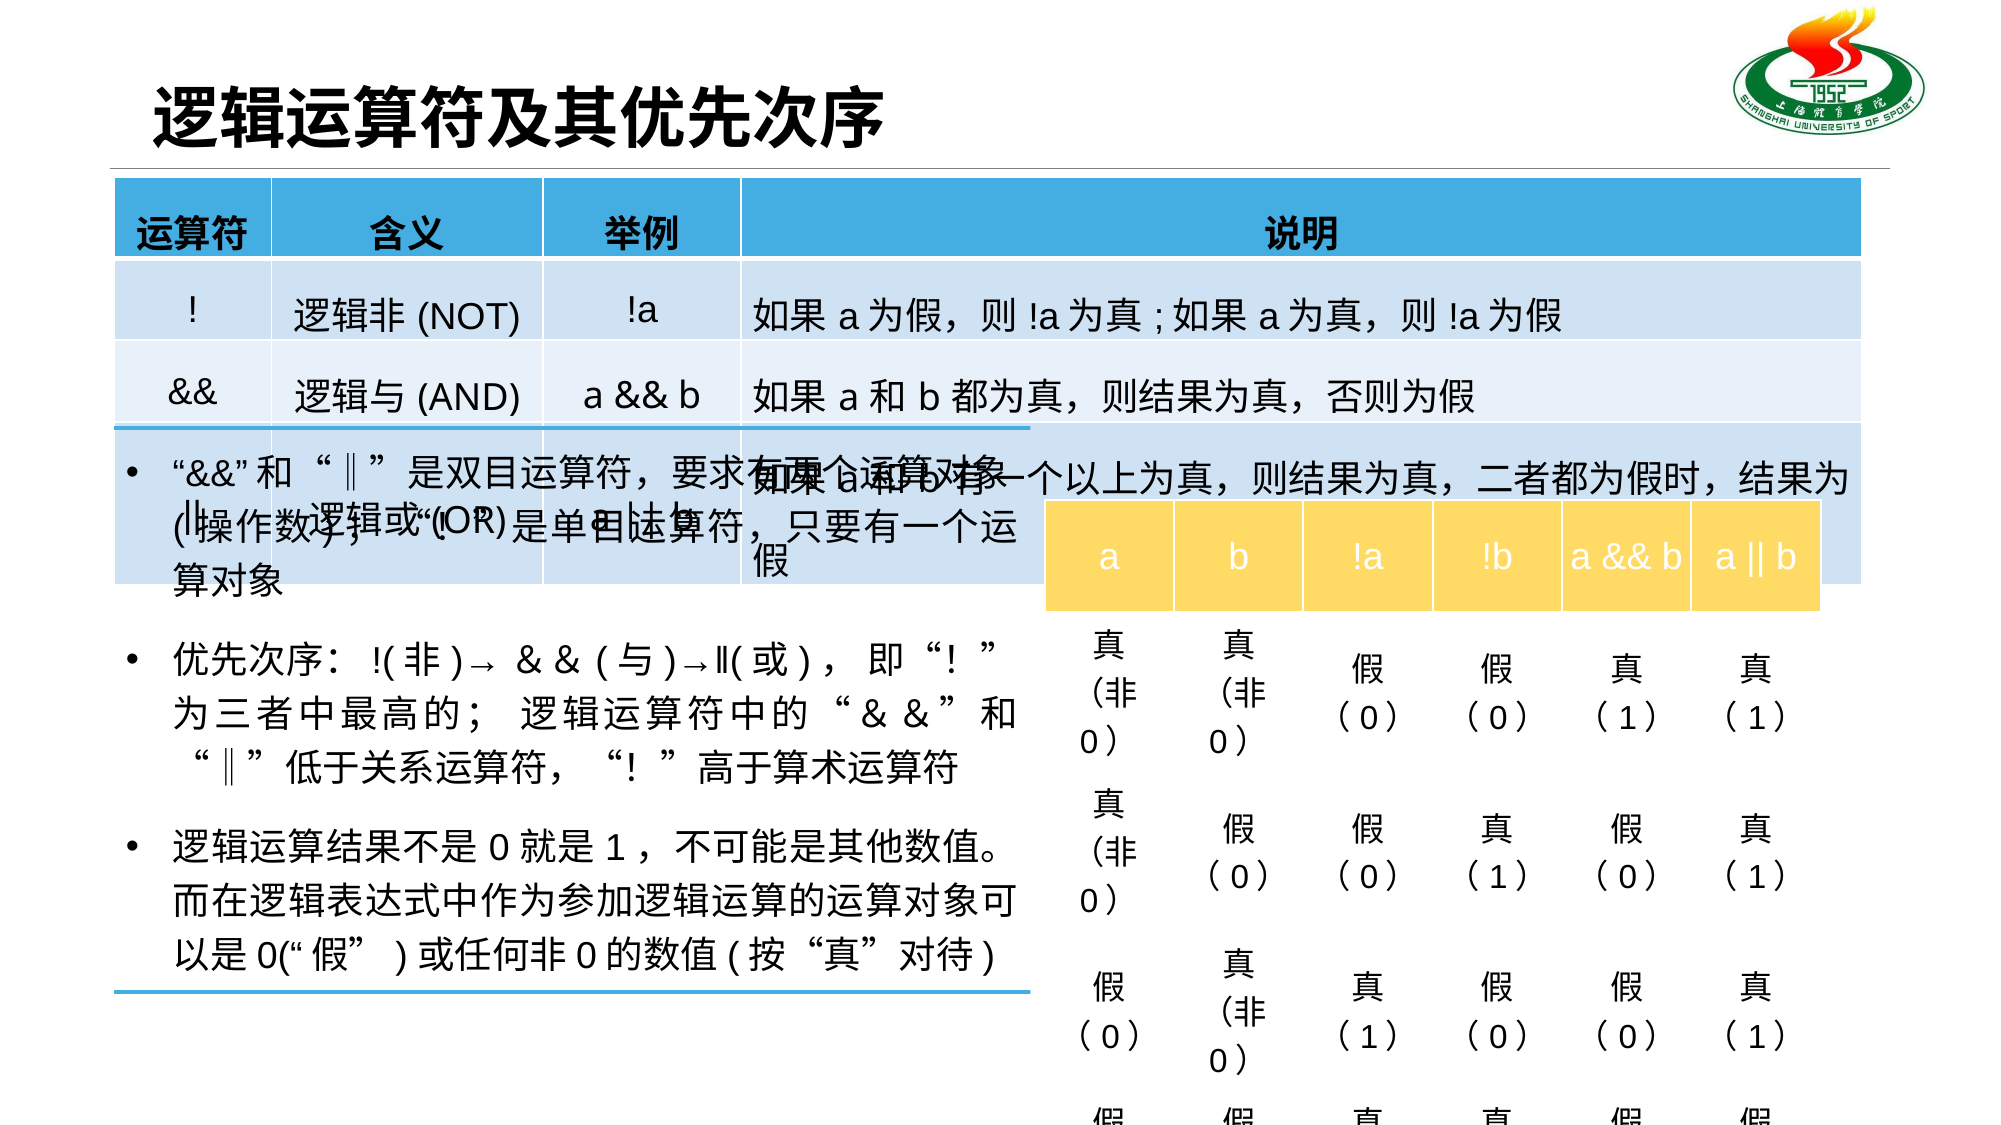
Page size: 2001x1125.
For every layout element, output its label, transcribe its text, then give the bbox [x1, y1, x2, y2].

table_cell 如果a为假，则!a为真;如果a为真，则!a为假 [742, 261, 1861, 339]
table_cell 假 （0） [1563, 772, 1690, 929]
table_cell 逻辑或(OR) [272, 429, 542, 584]
table_cell 假 （0） [1304, 613, 1432, 770]
table_cell 逻辑与(AND) [272, 341, 542, 421]
table_header a && b [1563, 501, 1690, 611]
table_cell 真 （1） [1304, 931, 1432, 1088]
table_cell || [115, 423, 271, 427]
table_cell 假 （0） [1434, 613, 1561, 770]
table_cell 真 （非0） [1175, 613, 1302, 770]
table_cell 假 （0） [1175, 772, 1302, 929]
table_cell a || b [544, 429, 740, 584]
table_header b [1175, 501, 1302, 611]
table_header 说明 [742, 178, 1861, 256]
table_header 运算符 [115, 178, 271, 256]
table_cell 假 （0） [1046, 1090, 1173, 1125]
table_cell !a [544, 261, 740, 339]
table_cell 真 （1） [1692, 931, 1820, 1088]
table_cell 真 （1） [1304, 1090, 1432, 1125]
table_cell 真 （非0） [1046, 613, 1173, 770]
table_cell ! [115, 261, 271, 339]
table_cell 假 （0） [1563, 931, 1690, 1088]
table_header 举例 [544, 178, 740, 256]
table_cell 假 （0） [1175, 1090, 1302, 1125]
table_cell 真 （1） [1692, 613, 1820, 770]
table_cell 假 （0） [1046, 931, 1173, 1088]
table_cell 逻辑或(OR) [272, 423, 542, 427]
table_cell && [115, 341, 271, 421]
table_cell 如果a和b都为真，则结果为真，否则为假 [742, 341, 1861, 421]
table_cell 真 （非0） [1046, 772, 1173, 929]
table_cell 真 （1） [1563, 613, 1690, 770]
table_header a [1046, 501, 1173, 611]
table_header !b [1434, 501, 1561, 611]
table_cell a && b [544, 341, 740, 421]
picture [1730, 0, 1927, 135]
table_cell || [115, 429, 271, 584]
table_cell 假 （0） [1304, 772, 1432, 929]
table_cell 假 （0） [1563, 1090, 1690, 1125]
title 逻辑运算符及其优先次序 [137, 43, 1863, 165]
table_cell 假 （0） [1434, 931, 1561, 1088]
table_cell 逻辑非(NOT) [272, 261, 542, 339]
table_header !a [1304, 501, 1432, 611]
table_header a || b [1692, 501, 1820, 611]
table_cell 如果a和b有一个以上为真，则结果为真，二者都为假时，结果为假 [742, 423, 1861, 584]
table_cell 假 （0） [1692, 1090, 1820, 1125]
table_cell a || b [544, 423, 740, 427]
table_cell 真 （1） [1434, 772, 1561, 929]
table_cell 真 （1） [1692, 772, 1820, 929]
table_cell 真 （1） [1434, 1090, 1561, 1125]
table_header 含义 [272, 178, 542, 256]
table_cell 真 （非0） [1175, 931, 1302, 1088]
